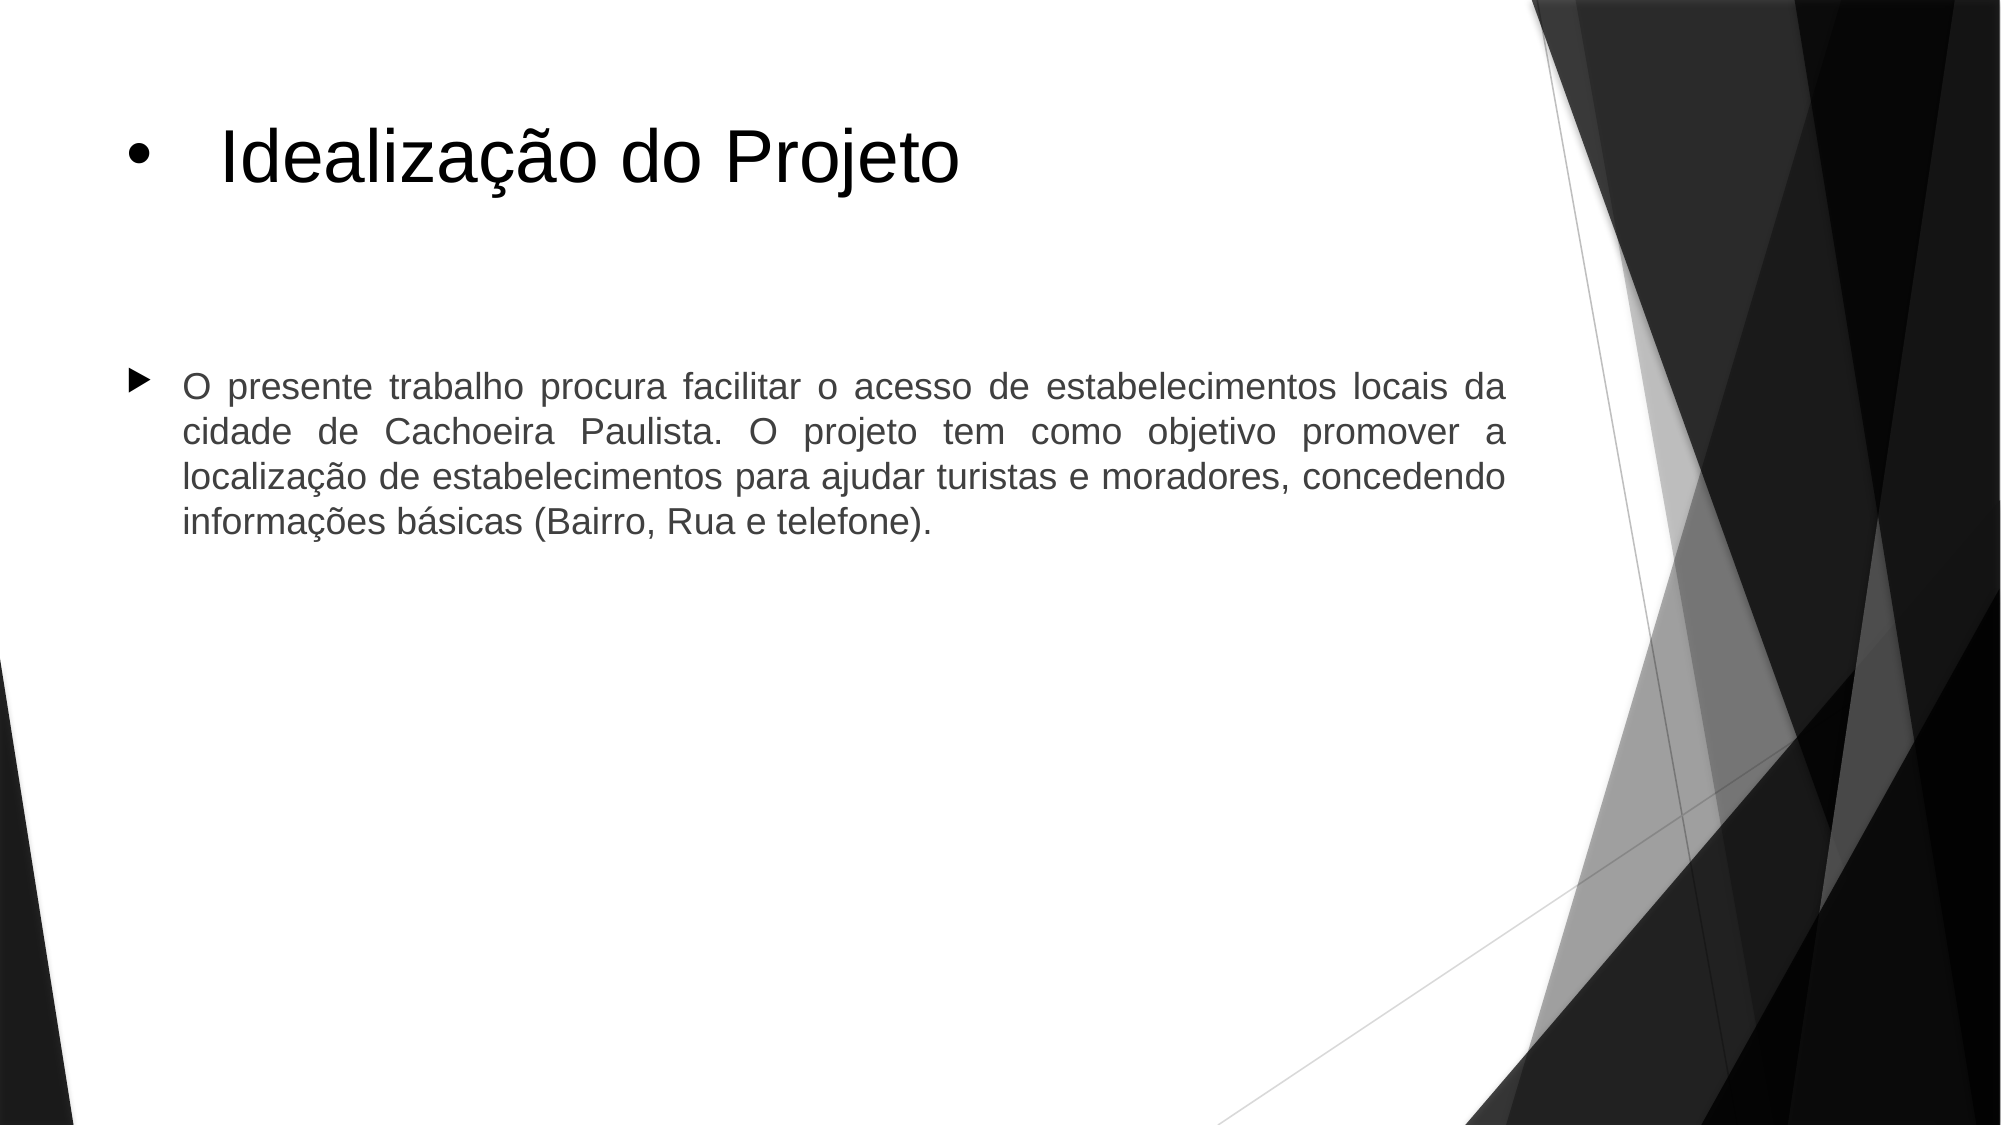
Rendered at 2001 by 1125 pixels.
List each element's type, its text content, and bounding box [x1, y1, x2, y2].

list O presente trabalho procura facilitar o acesso de estabelecimentos locais da cidade de Cachoeira Paulista. O projeto tem como objetivo promover a localização de estabelecimentos para ajudar turistas e moradores, concedendo informações básicas (Bairro, Rua e telefone). [111, 354, 1522, 992]
title Idealização do Projeto [111, 99, 1522, 317]
